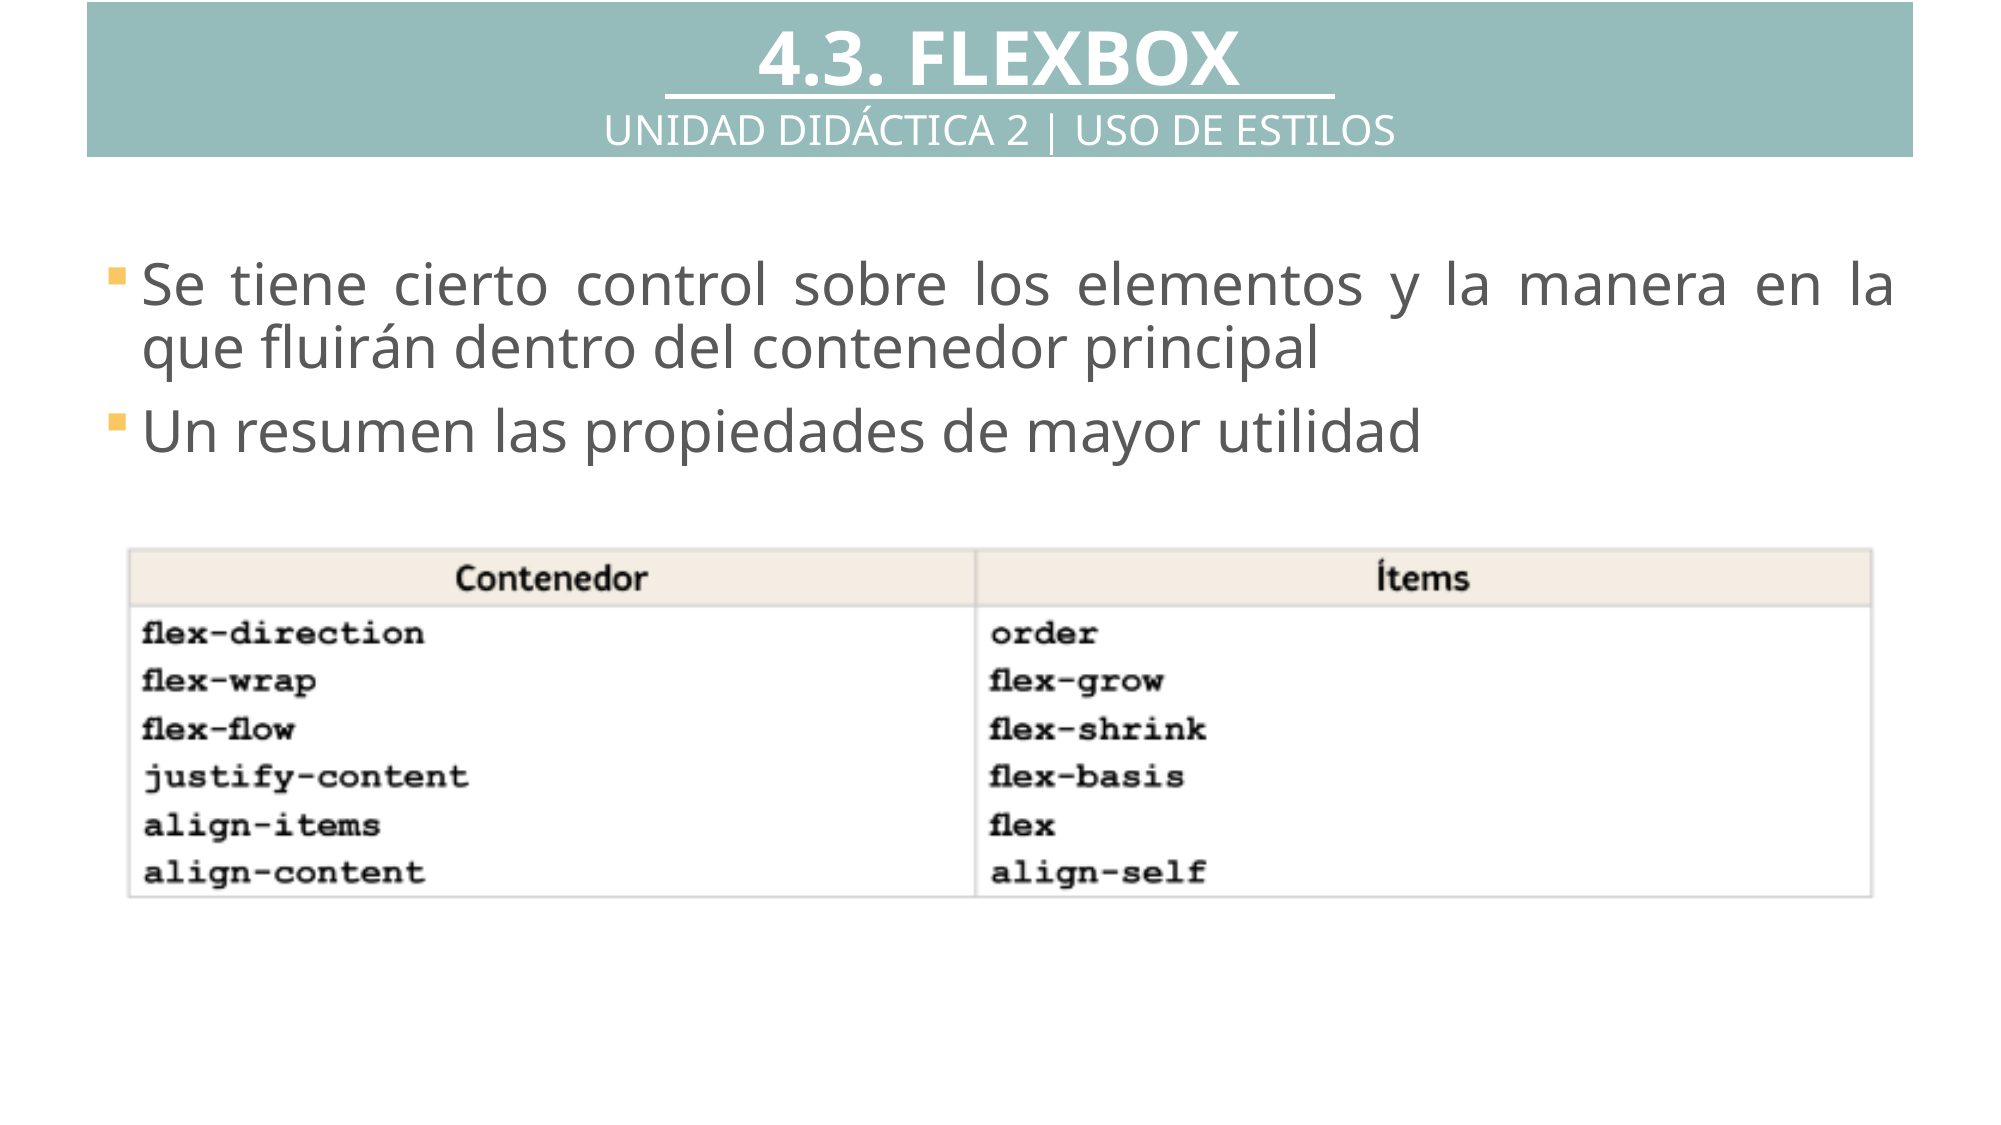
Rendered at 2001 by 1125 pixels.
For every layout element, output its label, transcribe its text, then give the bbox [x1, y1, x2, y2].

list Se tiene cierto control sobre los elementos y la manera en la que fluirán dentro del contenedor principal Un resumen las propiedades de mayor utilidad [88, 248, 1912, 1082]
picture [121, 536, 1880, 906]
text_box UNIDAD DIDÁCTICA 2 | USO DE ESTILOS [87, 102, 1913, 157]
text_box 4.3. FLEXBOX [87, 2, 1913, 102]
